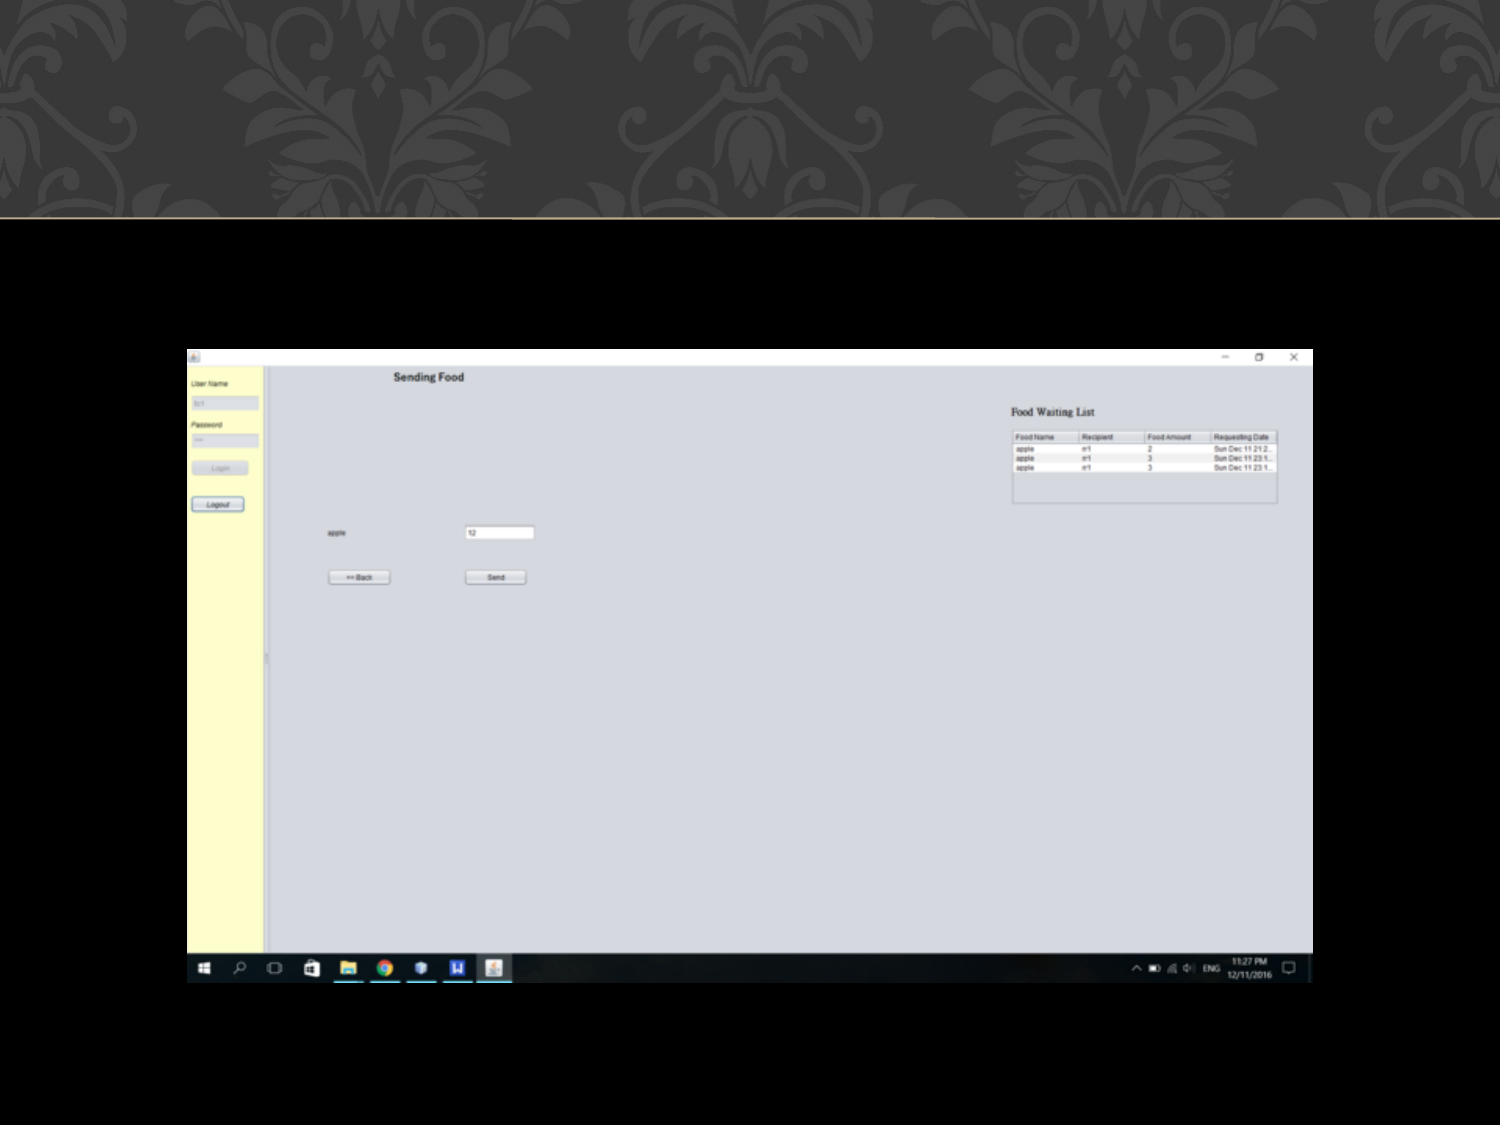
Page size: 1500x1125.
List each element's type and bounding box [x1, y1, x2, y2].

list [187, 349, 1313, 983]
